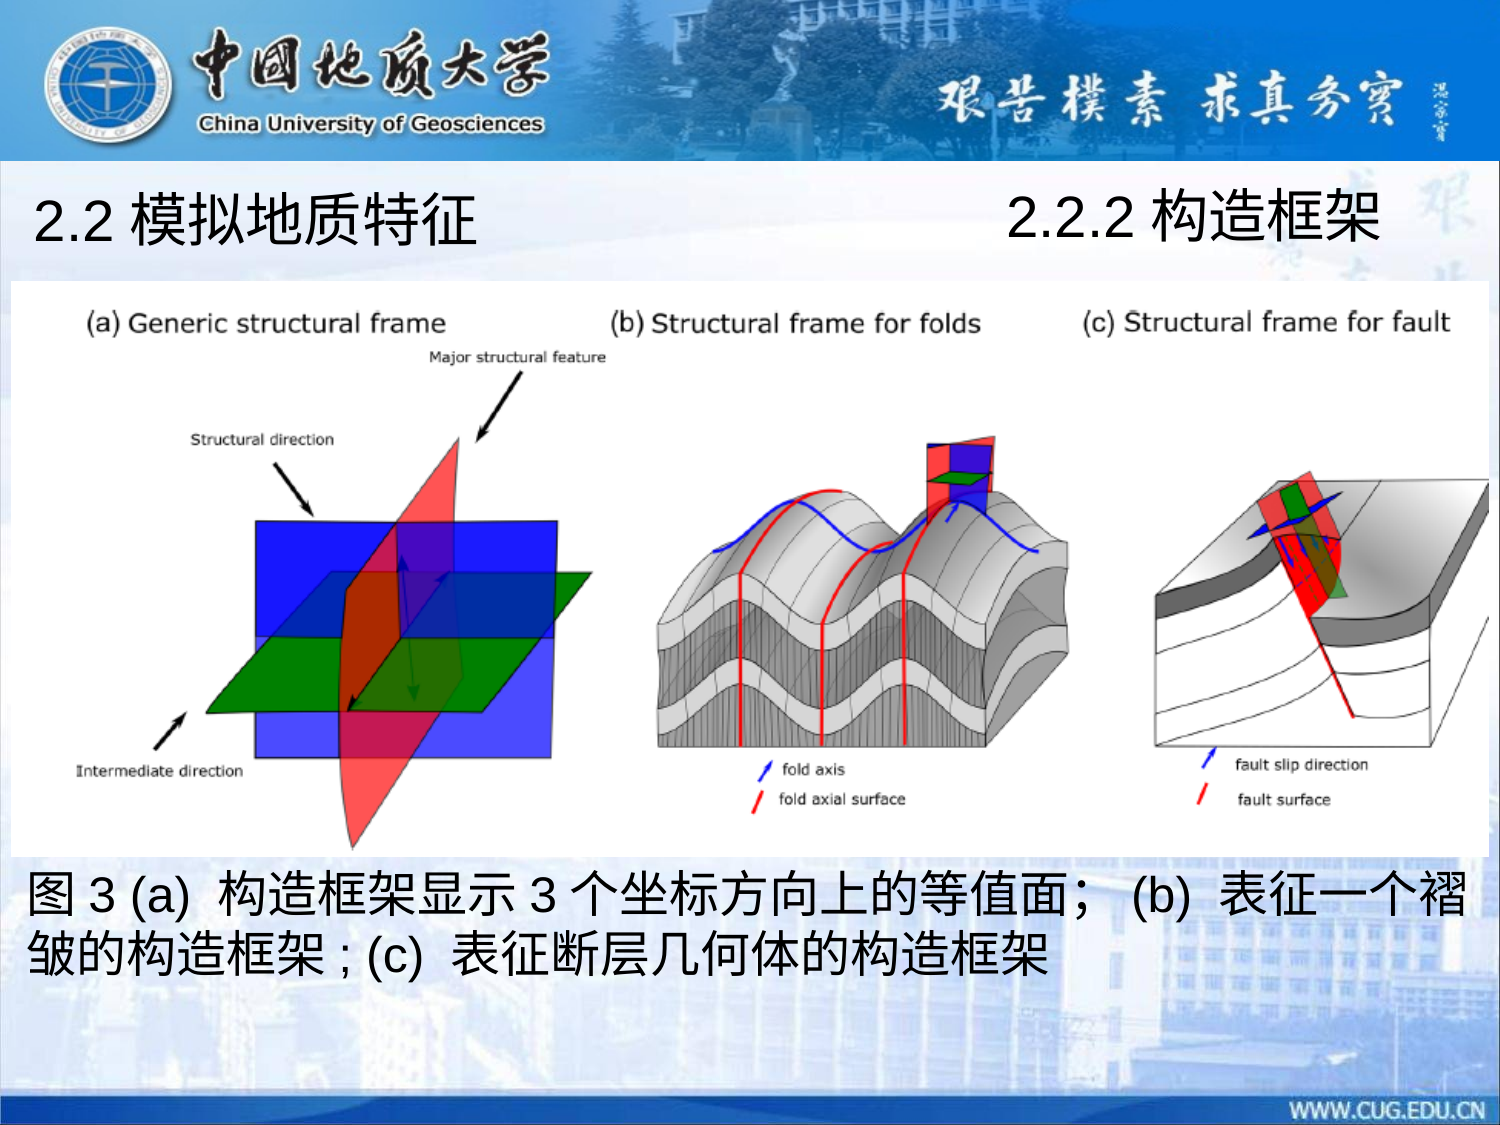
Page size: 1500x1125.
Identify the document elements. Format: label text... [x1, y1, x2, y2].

text_box 2.2.2构造框架 [991, 171, 1398, 257]
text_box 图3 (a) 构造框架显示3个坐标方向上的等值面；(b) 表征一个褶皱的构造框架; (c) 表征断层几何体的构造框架 [11, 855, 1500, 991]
text_box 2.2模拟地质特征 [19, 175, 494, 261]
picture [0, 0, 1500, 1125]
